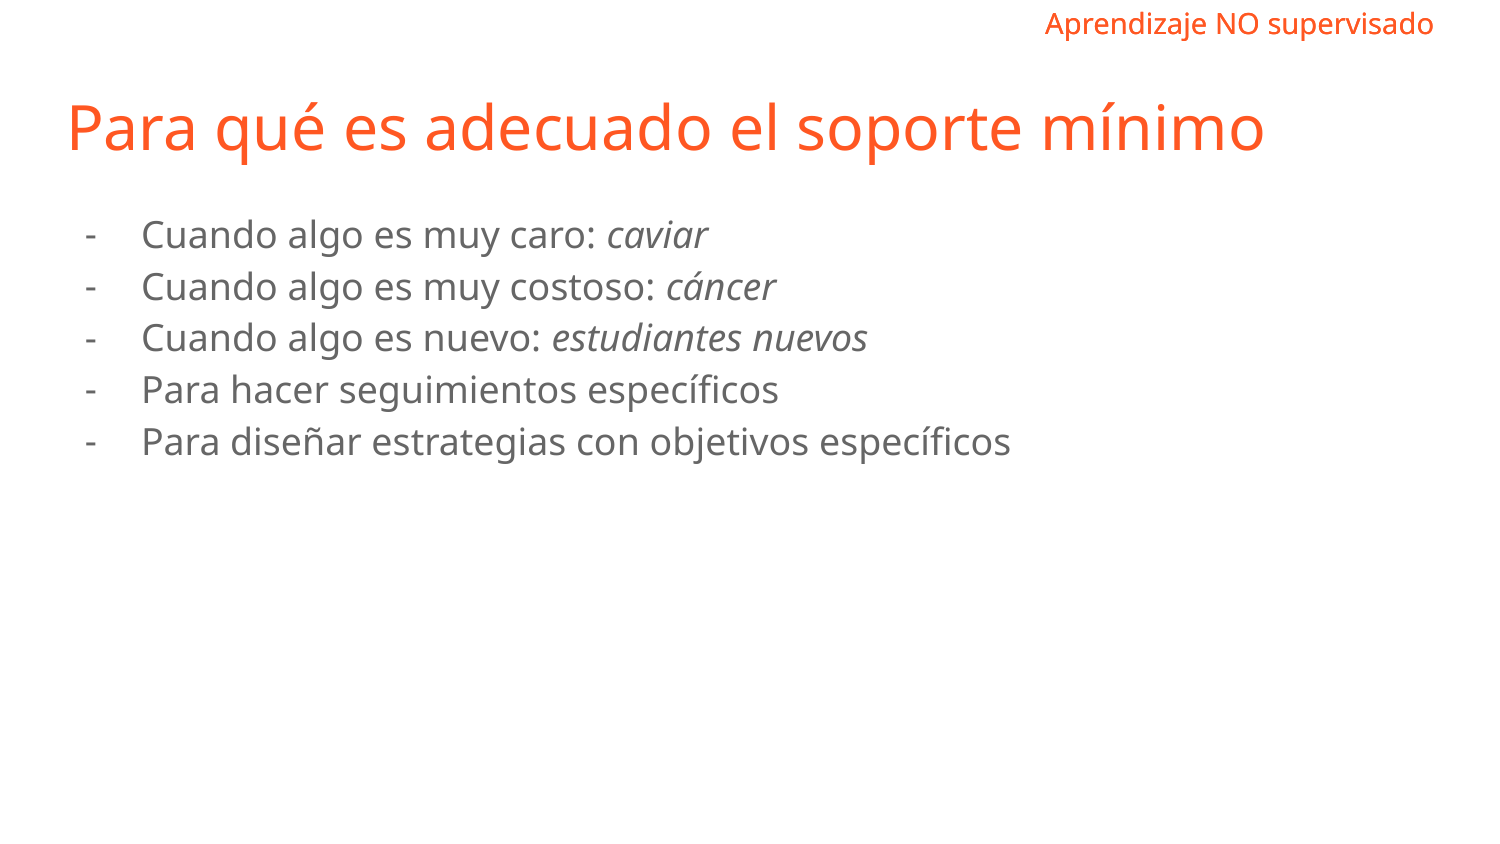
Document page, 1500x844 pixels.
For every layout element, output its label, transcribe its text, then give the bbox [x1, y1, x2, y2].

title Para qué es adecuado el soporte mínimo [51, 72, 1449, 167]
list Cuando algo es muy caro: caviar Cuando algo es muy costoso: cáncer Cuando algo es nuevo: estudiantes nuevos Para hacer seguimientos específicos Para diseñar estrategias con objetivos específicos [51, 189, 1500, 750]
